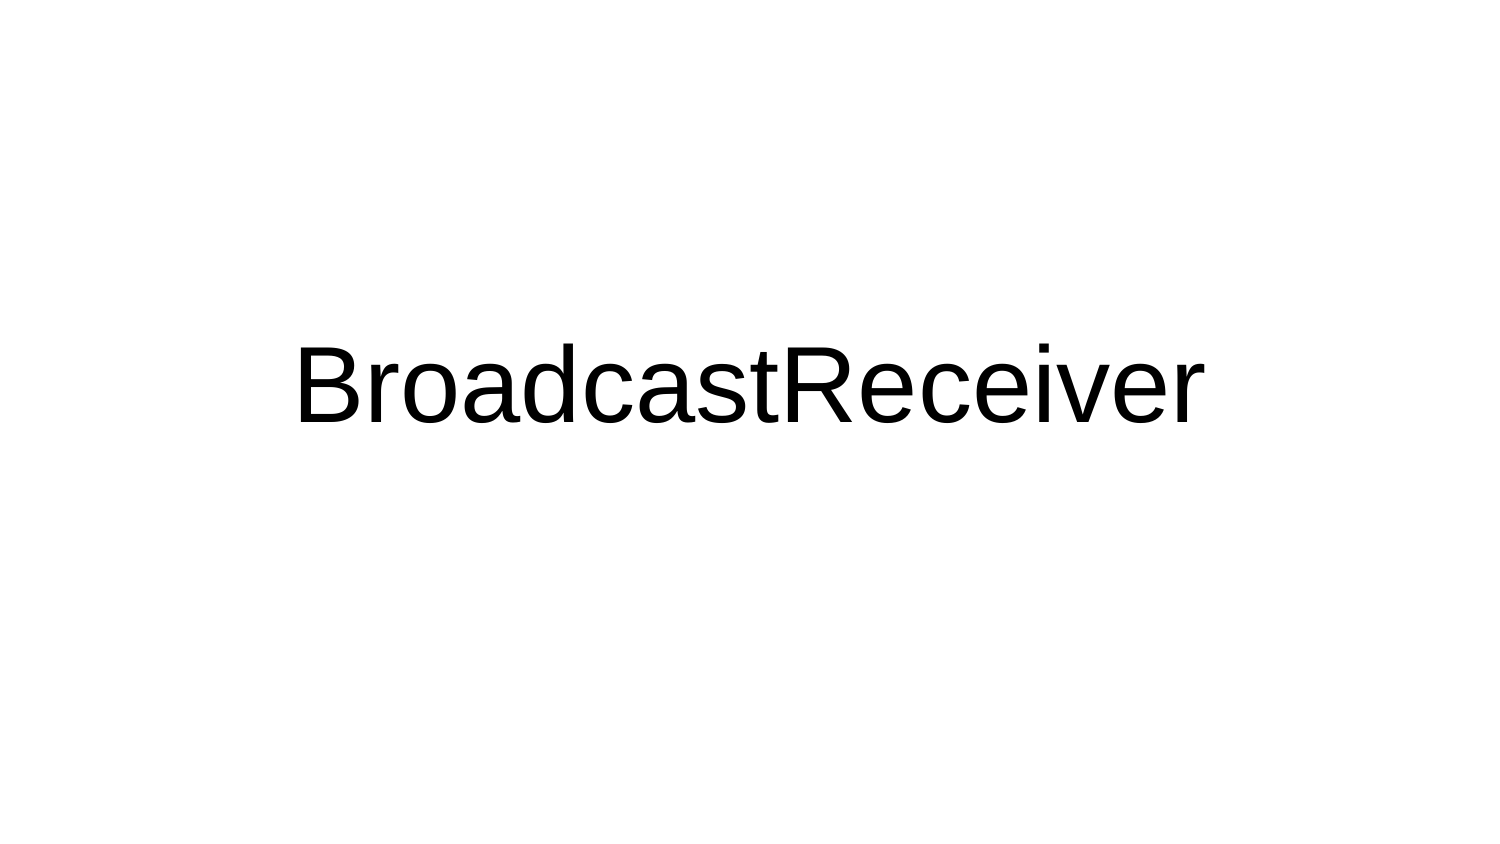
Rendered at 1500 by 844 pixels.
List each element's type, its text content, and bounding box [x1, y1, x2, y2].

title BroadcastReceiver [51, 319, 1449, 459]
